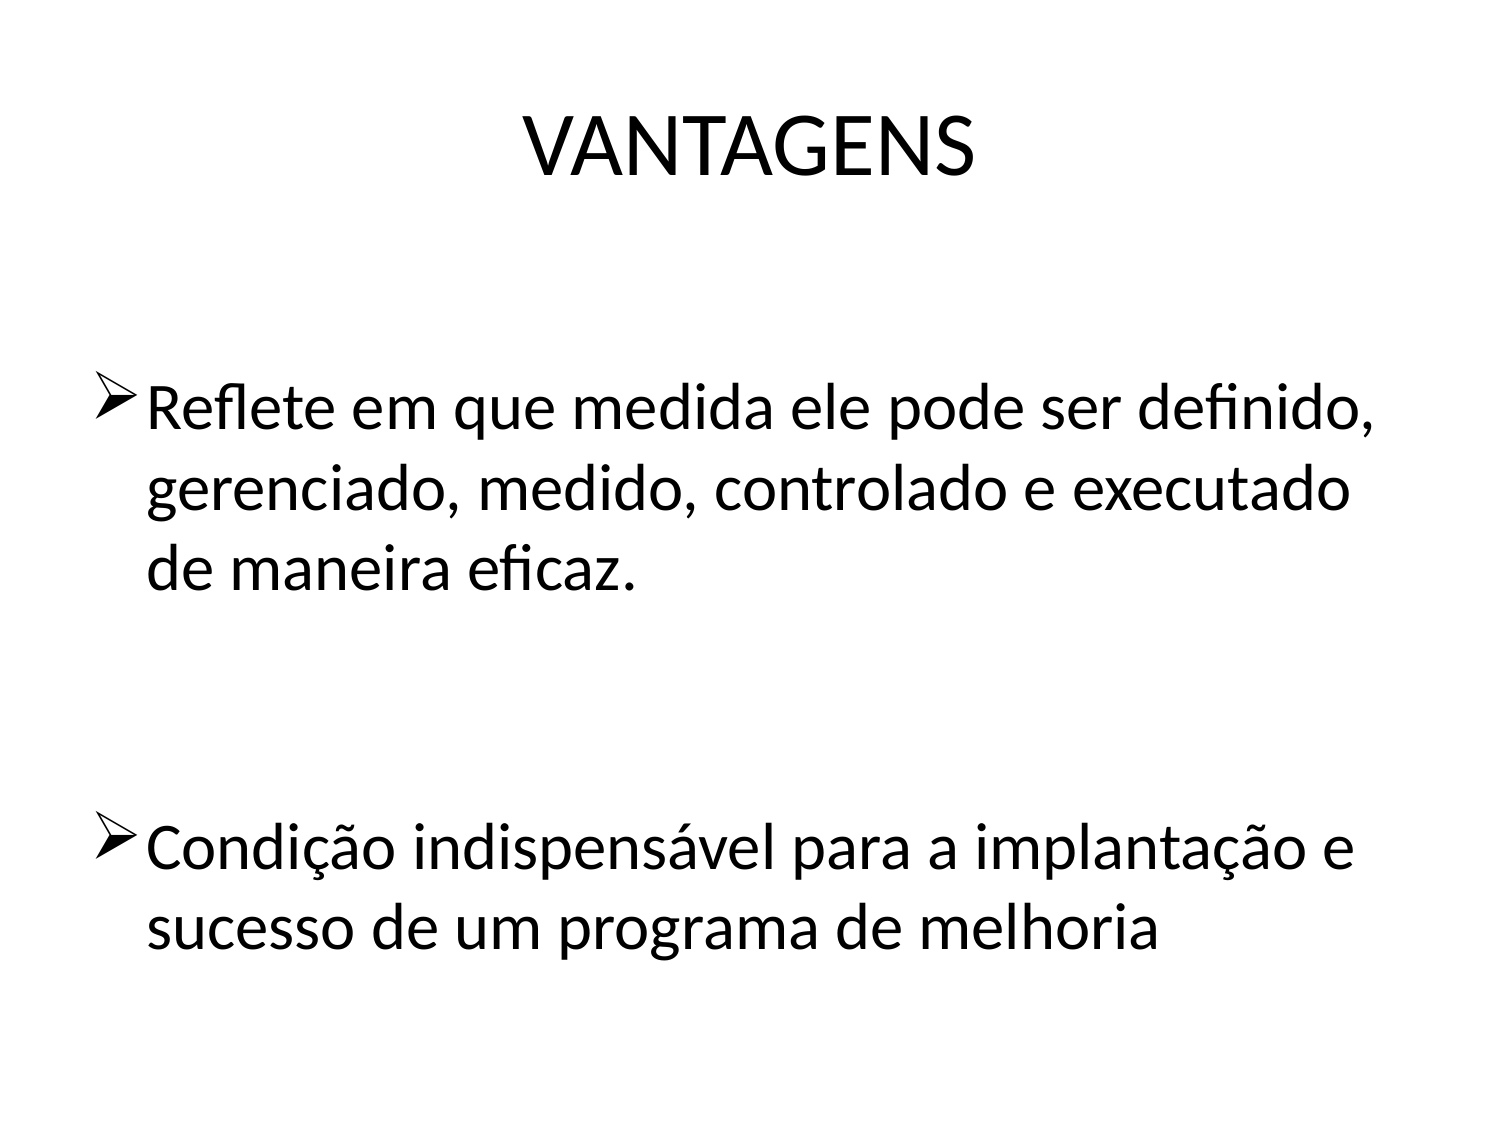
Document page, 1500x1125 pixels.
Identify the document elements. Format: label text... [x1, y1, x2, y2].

list Reflete em que medida ele pode ser definido, gerenciado, medido, controlado e executado de maneira eficaz. Condição indispensável para a implantação e sucesso de um programa de melhoria [75, 262, 1425, 1071]
title VANTAGENS [75, 45, 1425, 233]
